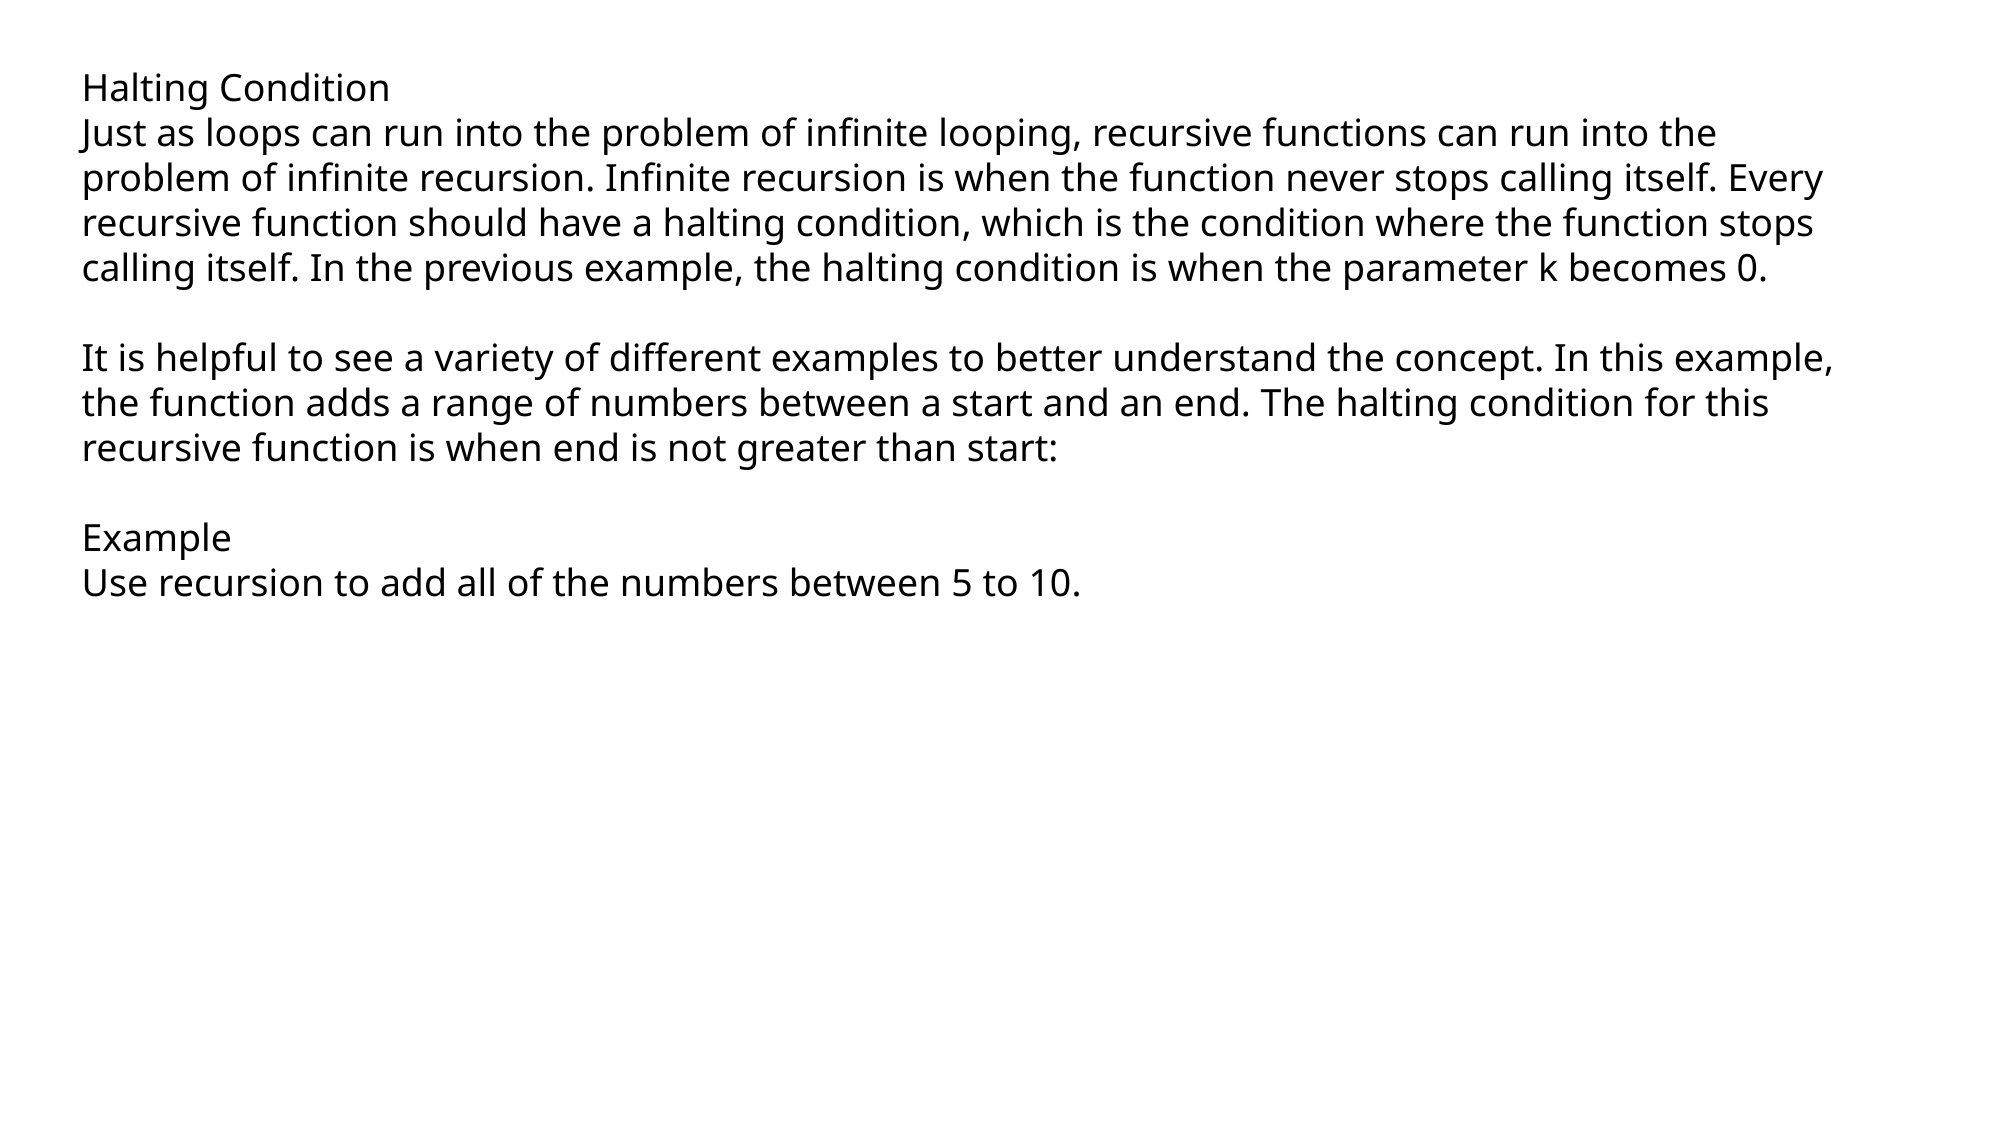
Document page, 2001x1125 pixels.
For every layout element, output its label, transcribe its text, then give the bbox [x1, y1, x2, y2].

text_box Halting Condition Just as loops can run into the problem of infinite looping, recursive functions can run into the problem of infinite recursion. Infinite recursion is when the function never stops calling itself. Every recursive function should have a halting condition, which is the condition where the function stops calling itself. In the previous example, the halting condition is when the parameter k becomes 0. It is helpful to see a variety of different examples to better understand the concept. In this example, the function adds a range of numbers between a start and an end. The halting condition for this recursive function is when end is not greater than start: Example Use recursion to add all of the numbers between 5 to 10. [66, 56, 1863, 611]
